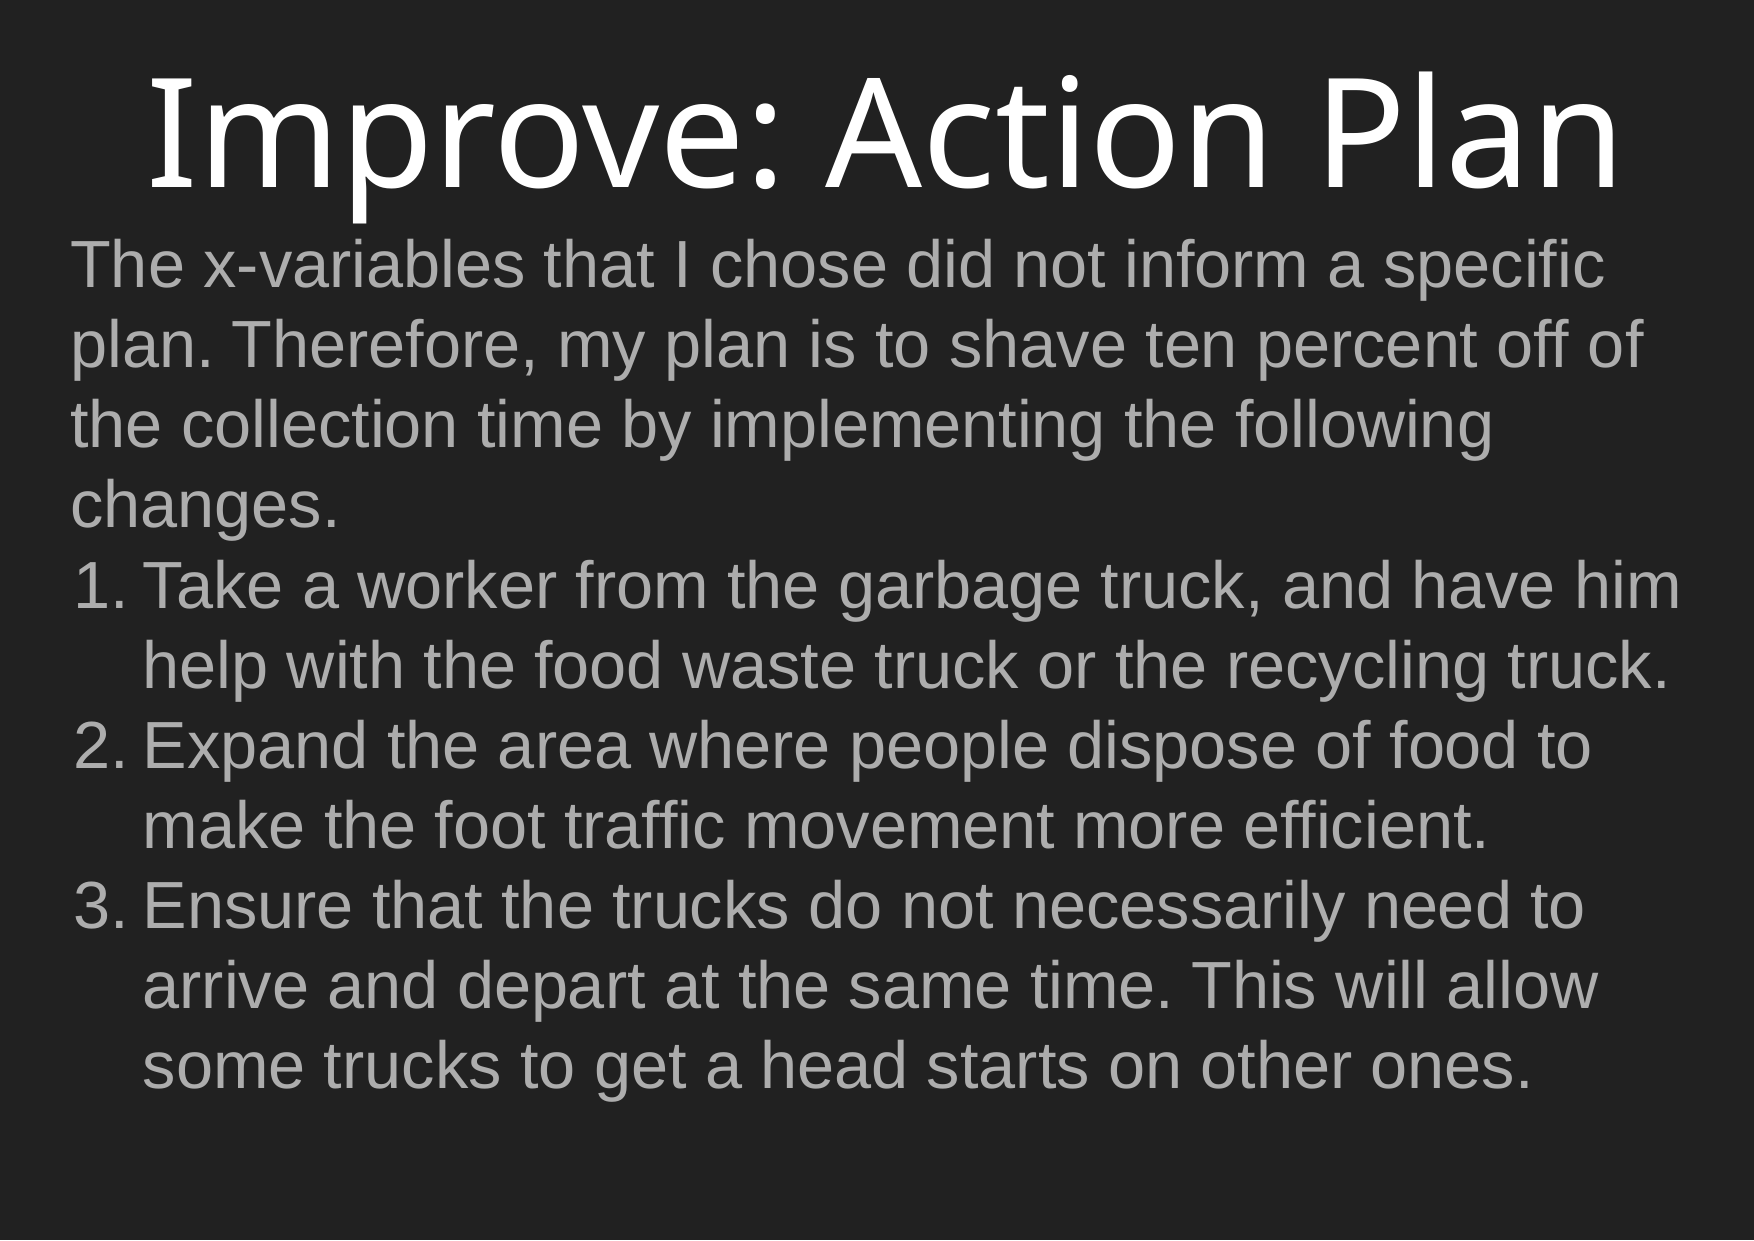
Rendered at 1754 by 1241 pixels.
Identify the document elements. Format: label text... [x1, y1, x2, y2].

subtitle The x-variables that I chose did not inform a specific plan. Therefore, my plan is to shave ten percent off of the collection time by implementing the following changes. Take a worker from the garbage truck, and have him help with the food waste truck or the recycling truck. Expand the area where people dispose of food to make the foot traffic movement more efficient. Ensure that the trucks do not necessarily need to arrive and depart at the same time. This will allow some trucks to get a head starts on other ones. [51, 201, 1704, 1187]
text_box Improve: Action Plan [69, 20, 1704, 201]
